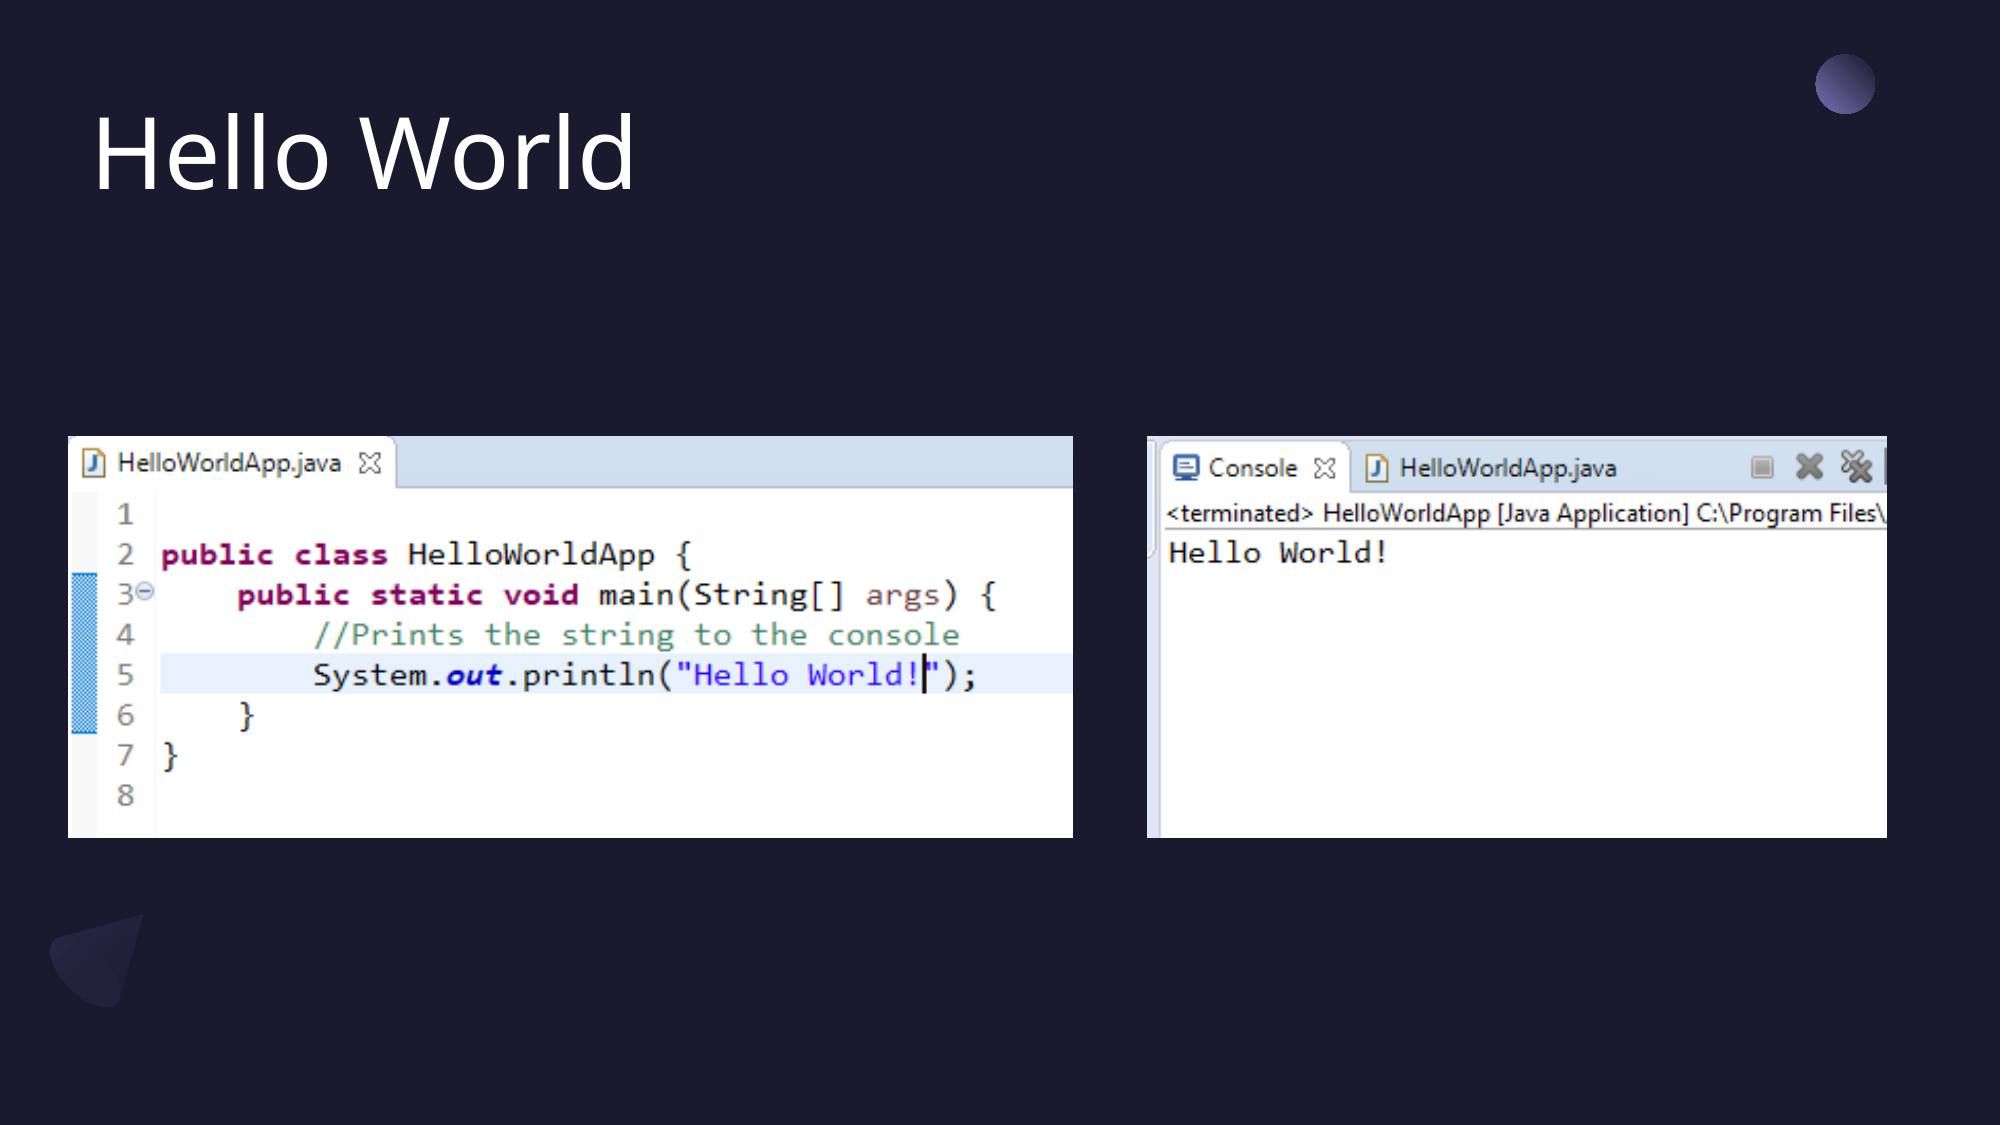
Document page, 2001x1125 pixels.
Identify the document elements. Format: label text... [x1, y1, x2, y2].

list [68, 436, 1073, 838]
title Hello World [90, 90, 1910, 309]
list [1147, 436, 1887, 838]
